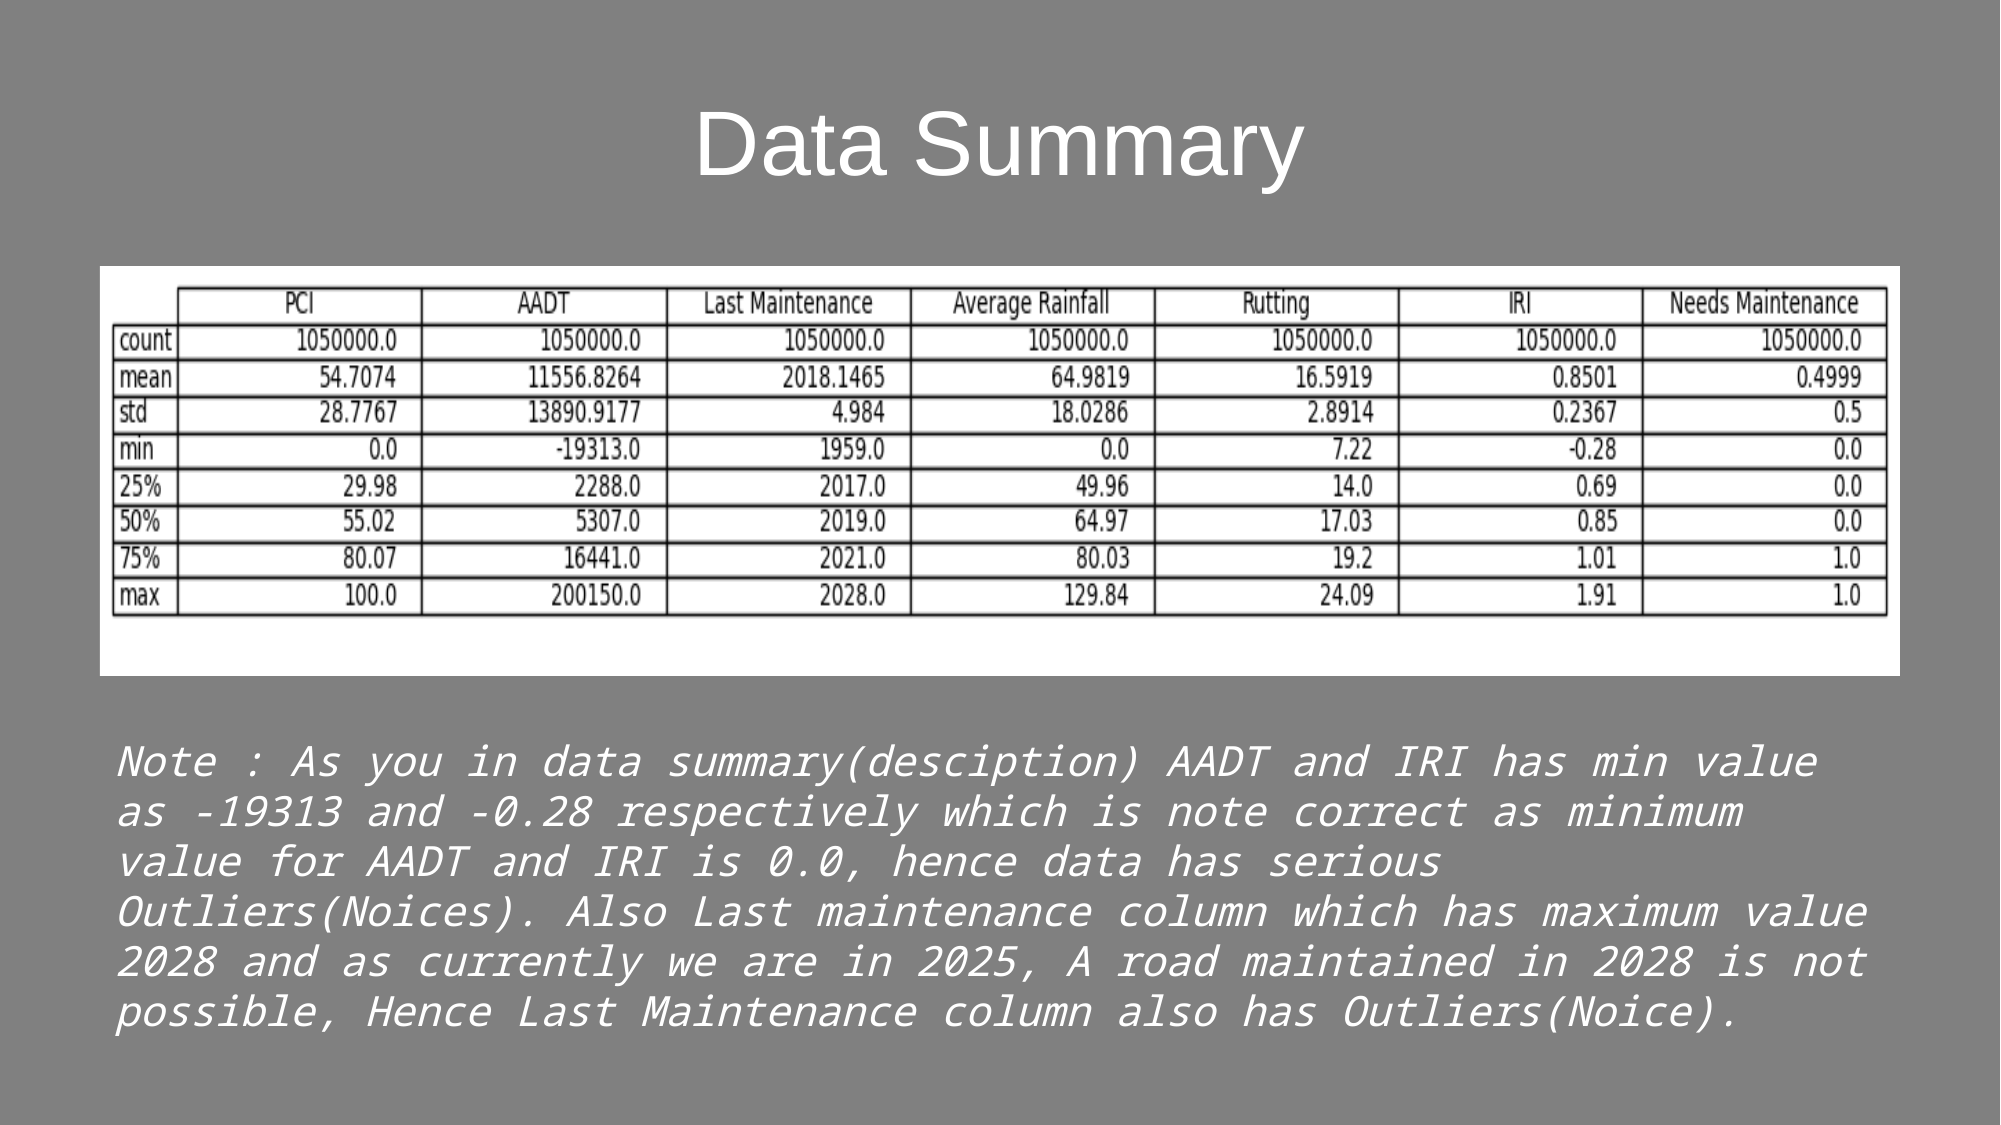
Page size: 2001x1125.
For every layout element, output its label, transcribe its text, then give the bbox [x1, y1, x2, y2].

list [99, 266, 1900, 676]
title Data Summary [99, 44, 1901, 233]
text_box Note : As you in data summary(desciption) AADT and IRI has min value as -19313 and -0.28 respectively which is note correct as minimum value for AADT and IRI is 0.0, hence data has serious Outliers(Noices). Also Last maintenance column which has maximum value 2028 and as currently we are in 2025, A road maintained in 2028 is not possible, Hence Last Maintenance column also has Outliers(Noice). [99, 727, 1900, 938]
